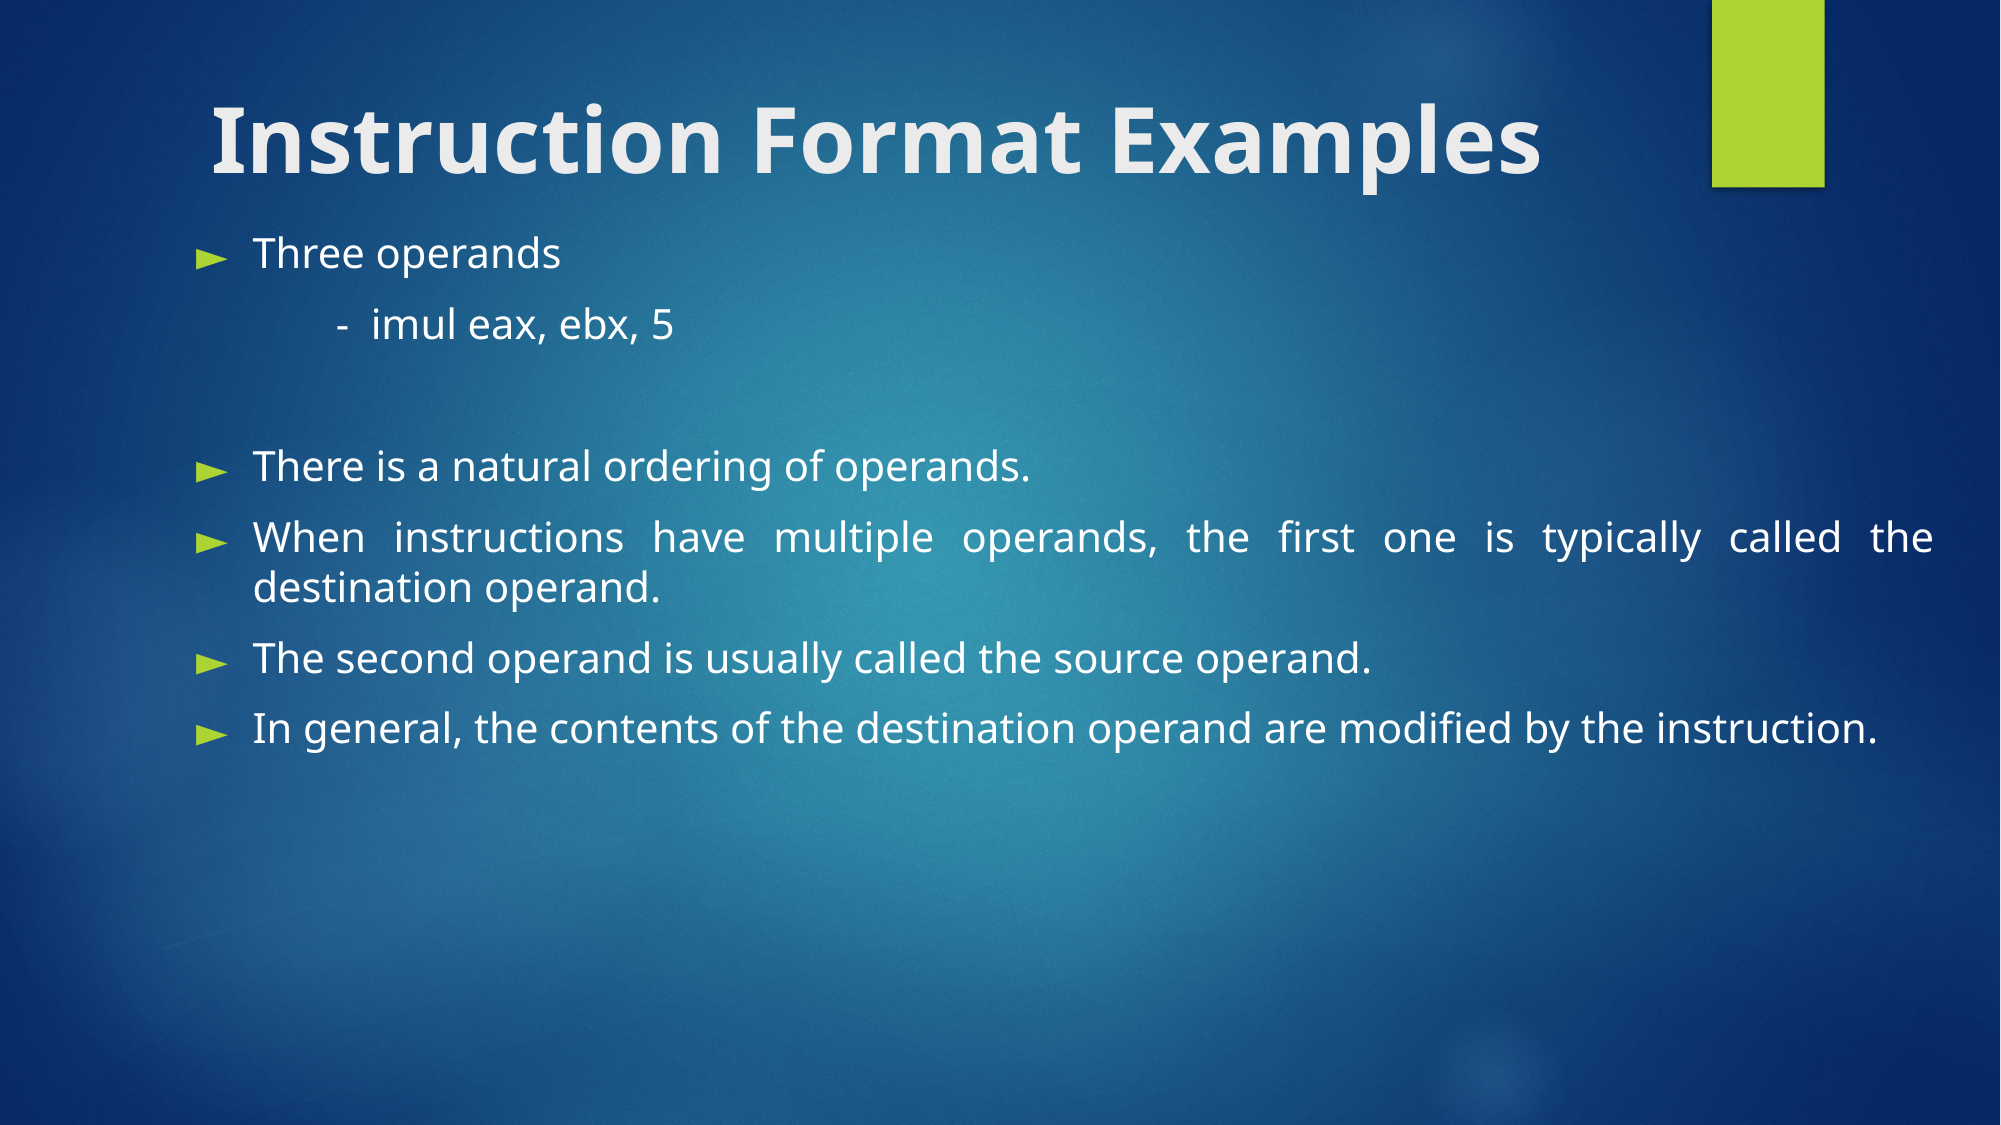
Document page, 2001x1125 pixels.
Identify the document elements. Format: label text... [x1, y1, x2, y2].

picture [0, 0, 2001, 1125]
list Three operands - imul eax, ebx, 5 There is a natural ordering of operands. When instructions have multiple operands, the first one is typically called the destination operand. The second operand is usually called the source operand. In general, the contents of the destination operand are modified by the instruction. [181, 219, 1950, 908]
title Instruction Format Examples [106, 74, 1649, 192]
